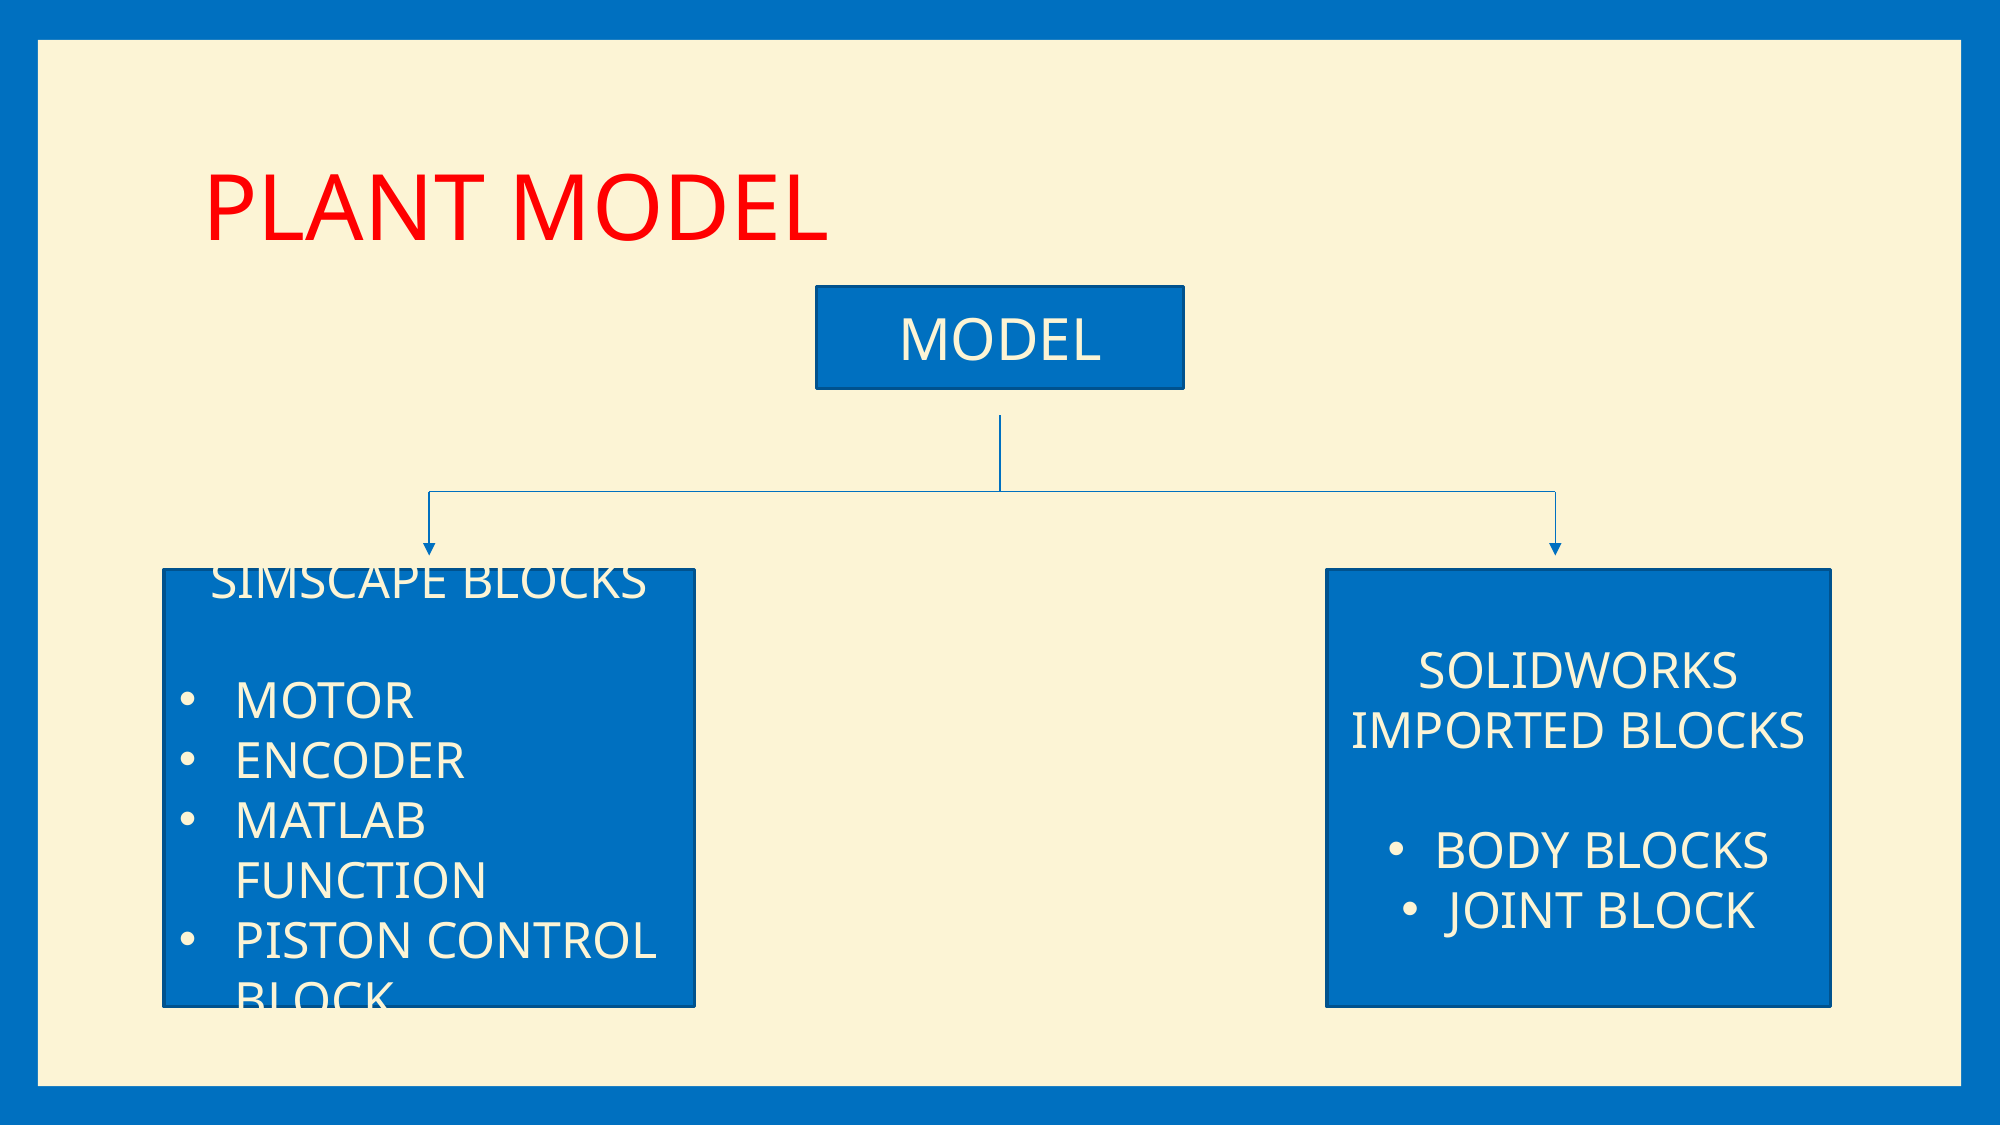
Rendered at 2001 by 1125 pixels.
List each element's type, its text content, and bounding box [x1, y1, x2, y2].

text_box MODEL [815, 285, 1185, 390]
title PLANT MODEL [187, 99, 1808, 323]
text_box SOLIDWORKS IMPORTED BLOCKS BODY BLOCKS JOINT BLOCK [1325, 568, 1832, 1008]
text_box SIMSCAPE BLOCKS MOTOR ENCODER MATLAB FUNCTION PISTON CONTROL BLOCK [162, 568, 696, 1008]
